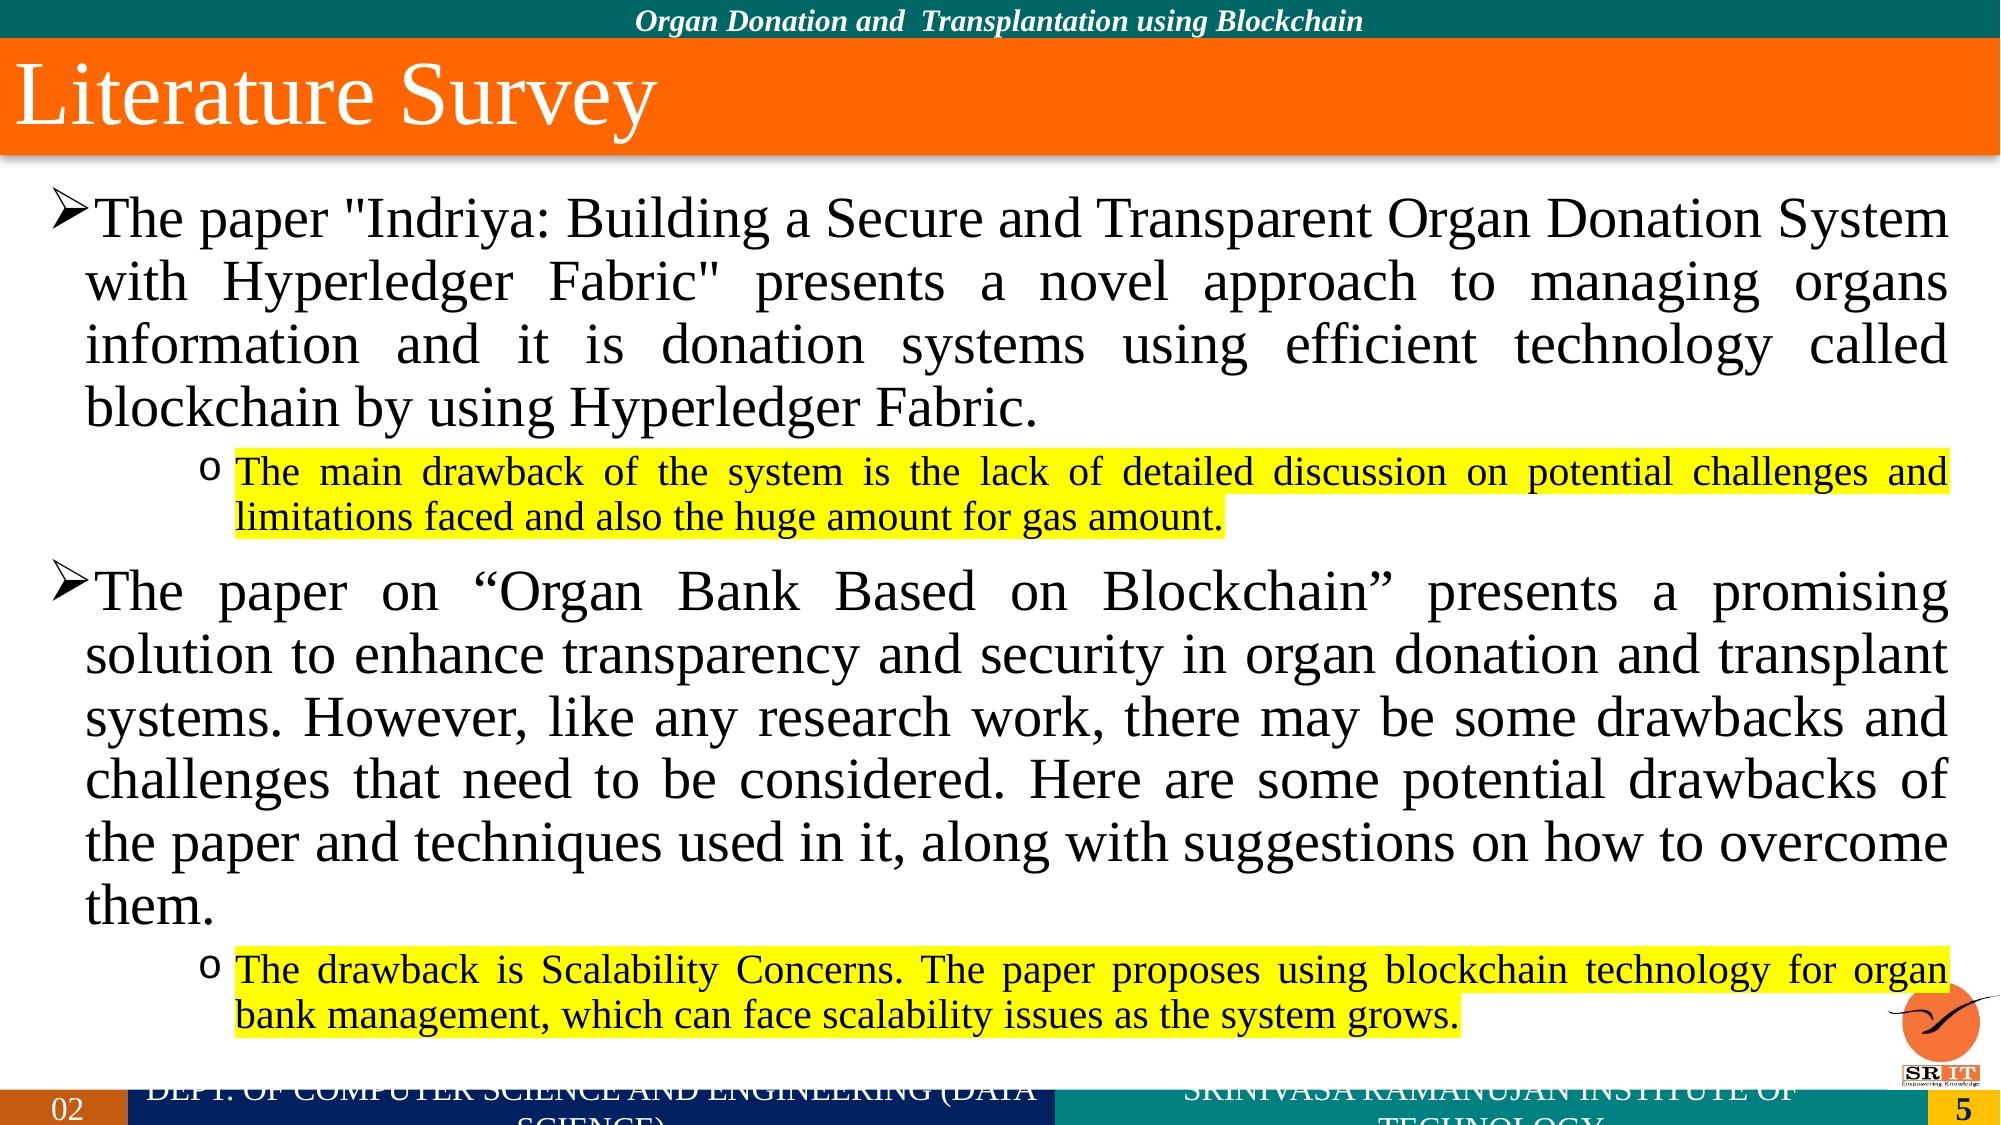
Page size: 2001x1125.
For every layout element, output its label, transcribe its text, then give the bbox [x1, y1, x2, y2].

title Literature Survey [0, 38, 2000, 156]
picture [1887, 977, 2000, 1090]
list The paper "Indriya: Building a Secure and Transparent Organ Donation System with Hyperledger Fabric" presents a novel approach to managing organs information and it is donation systems using efficient technology called blockchain by using Hyperledger Fabric. The main drawback of the system is the lack of detailed discussion on potential challenges and limitations faced and also the huge amount for gas amount. The paper on “Organ Bank Based on Blockchain” presents a promising solution to enhance transparency and security in organ donation and transplant systems. However, like any research work, there may be some drawbacks and challenges that need to be considered. Here are some potential drawbacks of the paper and techniques used in it, along with suggestions on how to overcome them. The drawback is Scalability Concerns. The paper proposes using blockchain technology for organ bank management, which can face scalability issues as the system grows. [32, 179, 1965, 1065]
